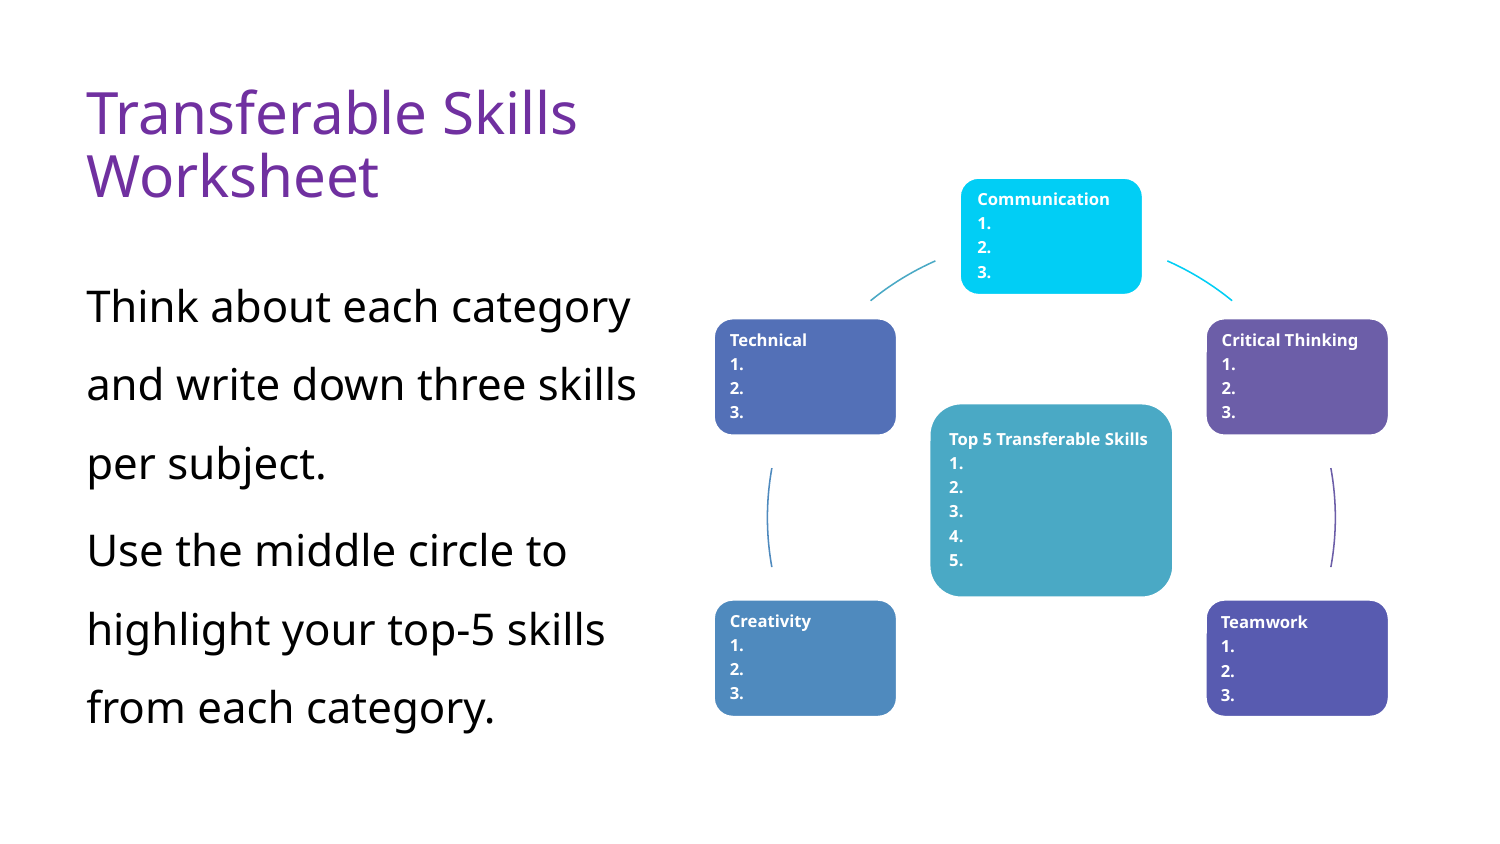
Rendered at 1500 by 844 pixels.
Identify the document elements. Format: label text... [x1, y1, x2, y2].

list Think about each category and write down three skills per subject. Use the middle circle to highlight your top-5 skills from each category. [75, 246, 663, 759]
title Transferable Skills Worksheet [75, 76, 1425, 218]
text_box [712, 176, 1390, 799]
